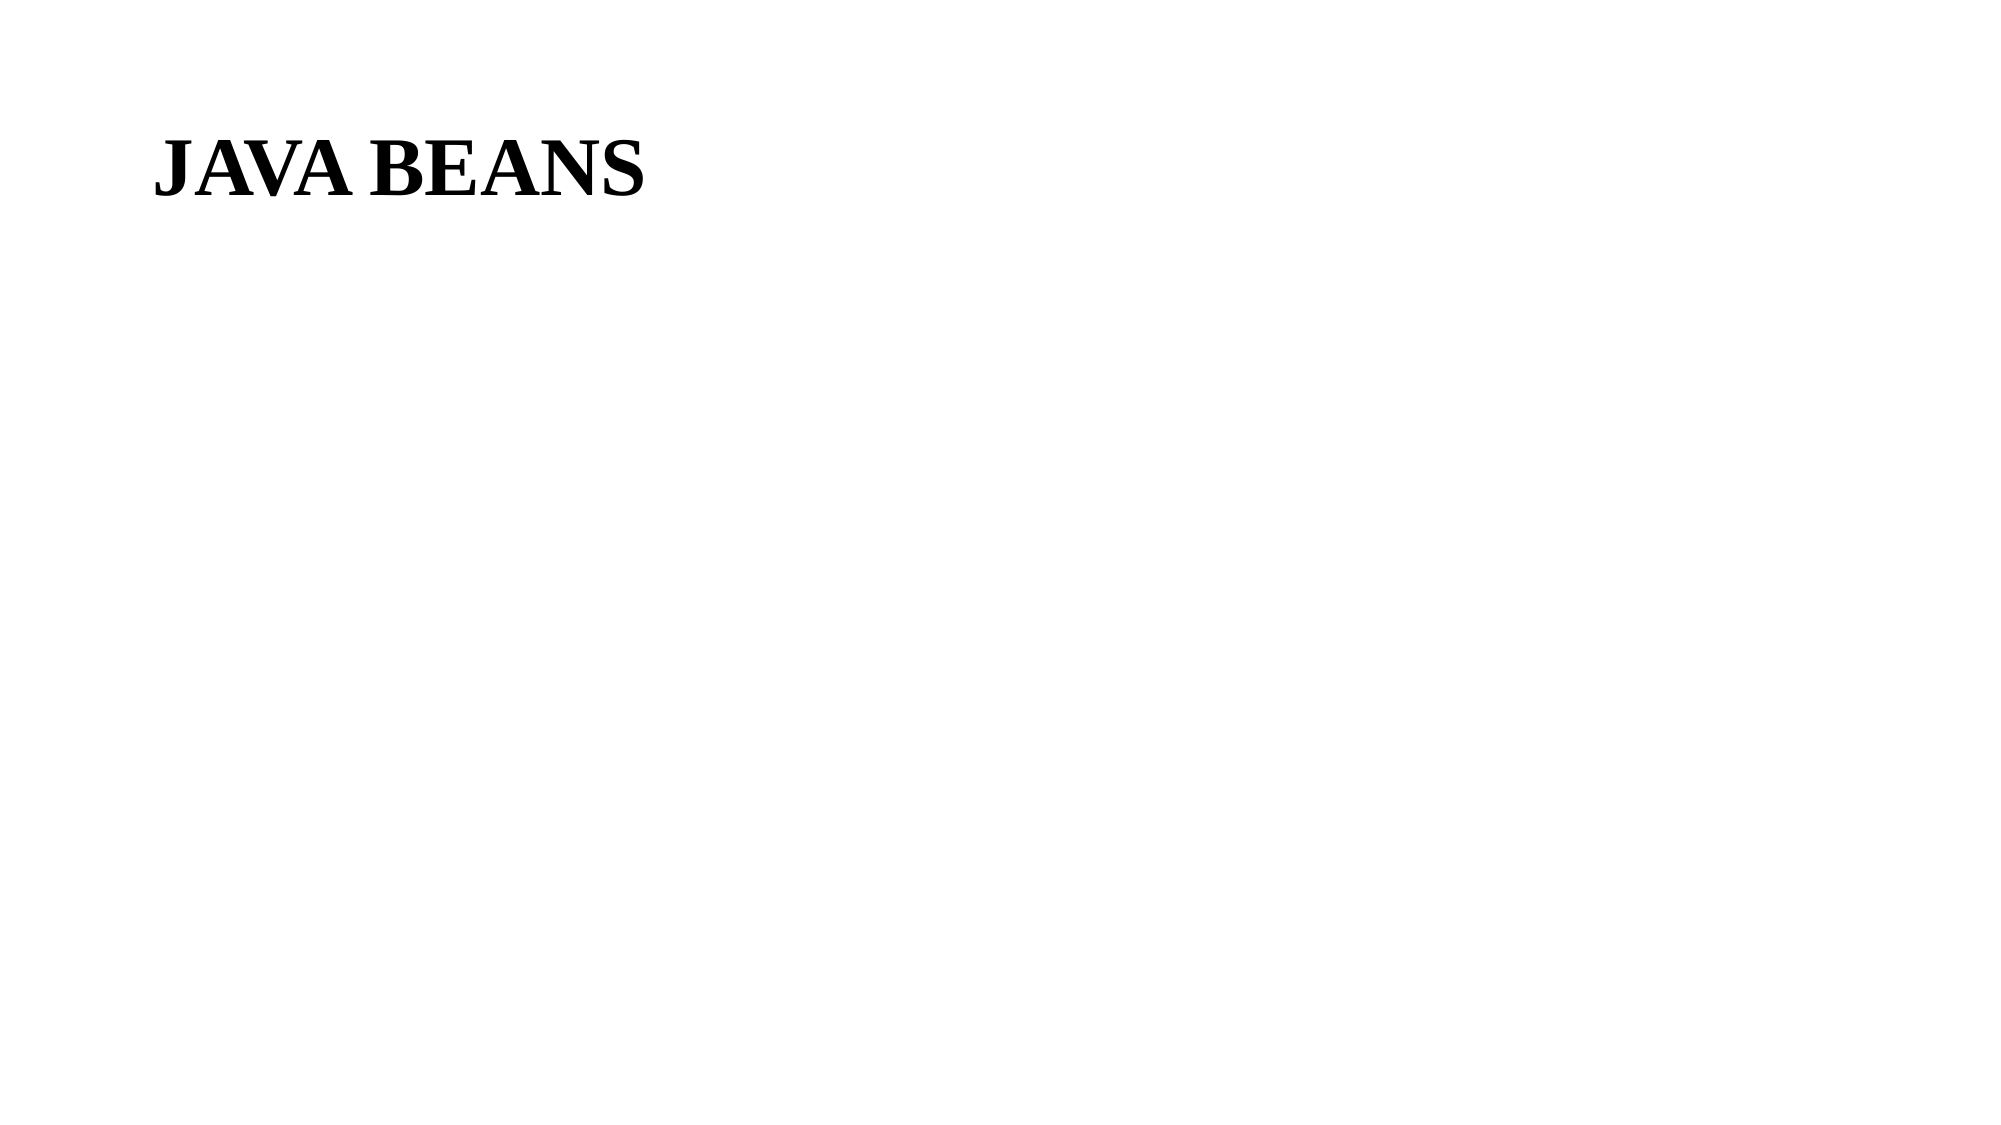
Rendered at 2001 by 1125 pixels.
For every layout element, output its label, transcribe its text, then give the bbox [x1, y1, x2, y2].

title JAVA BEANS [137, 59, 1863, 278]
